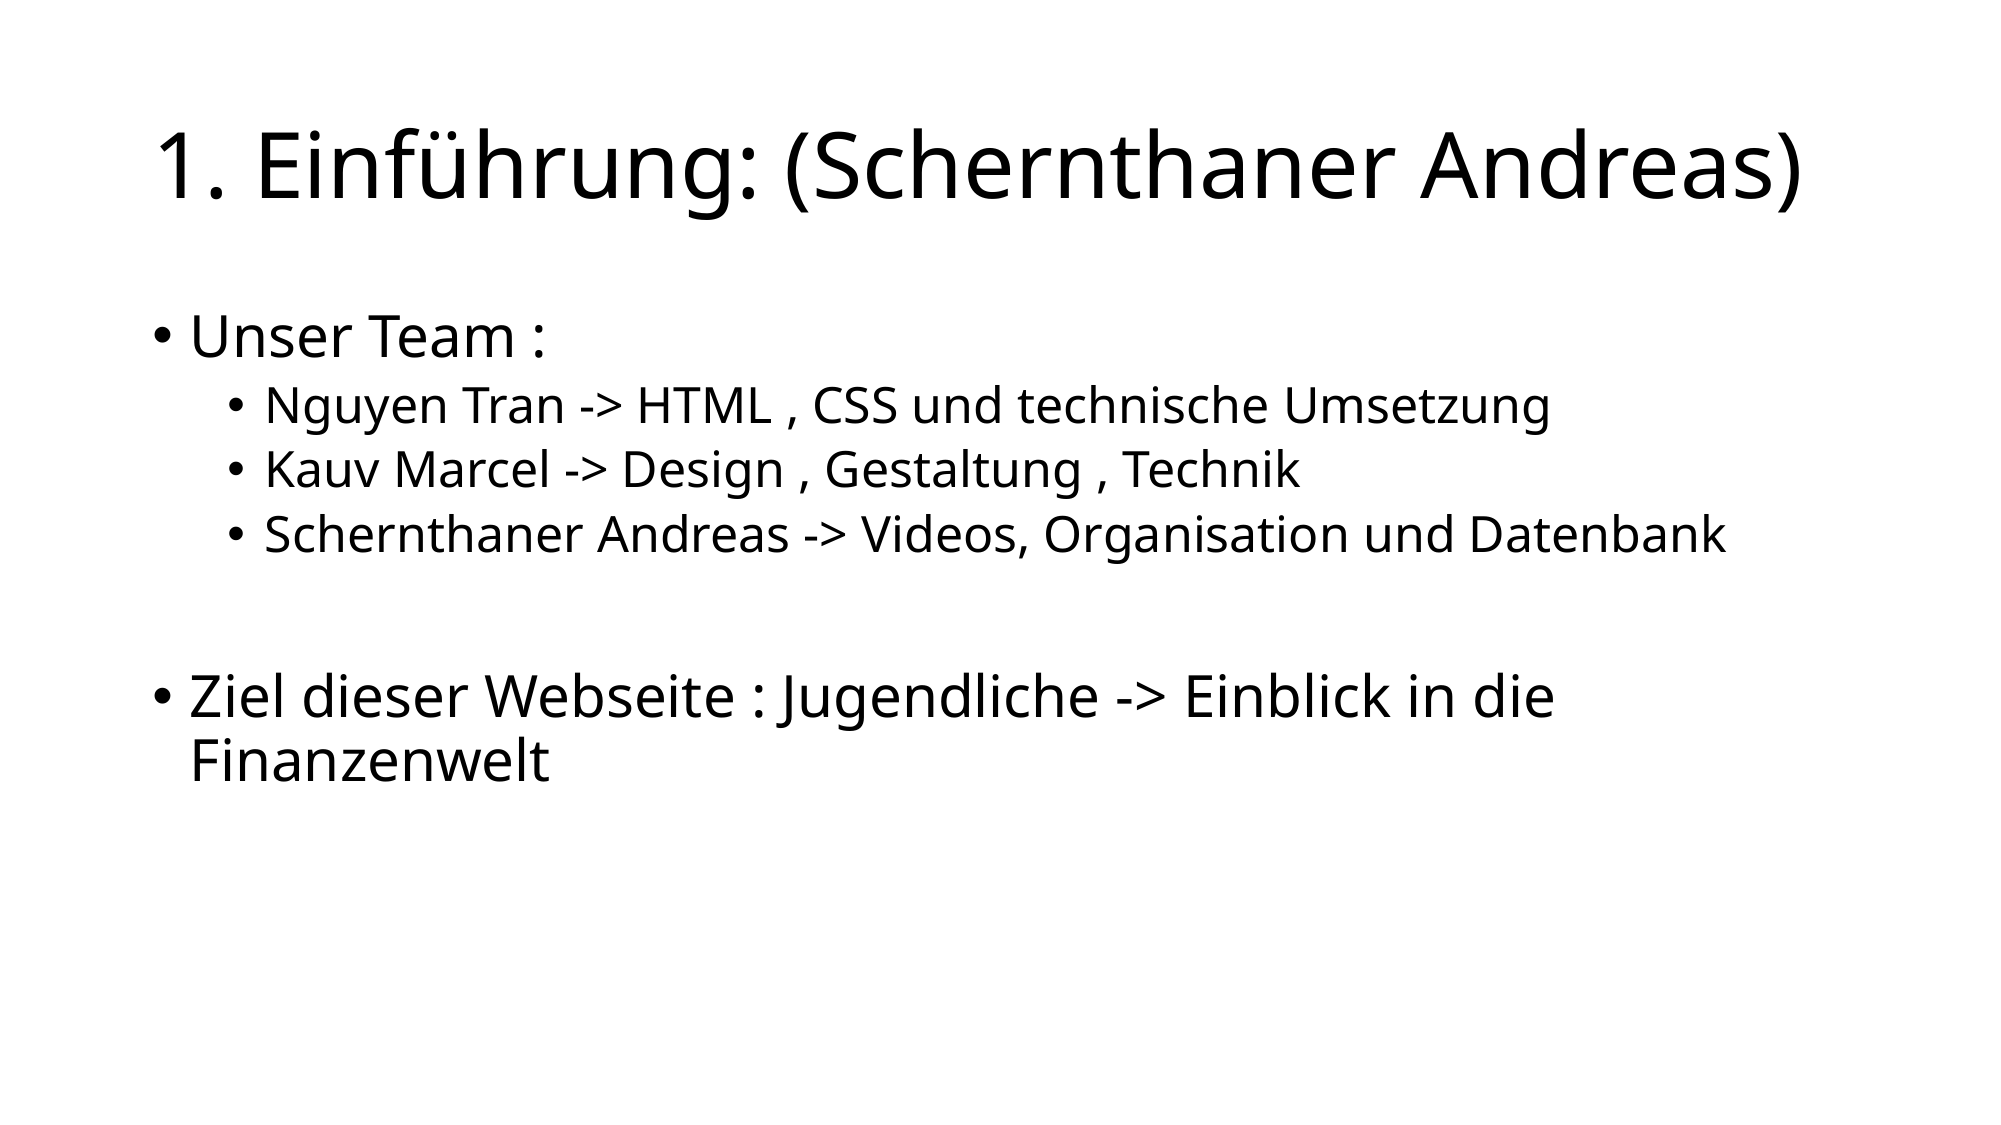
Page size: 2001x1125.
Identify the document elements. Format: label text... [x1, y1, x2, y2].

list Unser Team : Nguyen Tran -> HTML , CSS und technische Umsetzung Kauv Marcel -> Design , Gestaltung , Technik Schernthaner Andreas -> Videos, Organisation und Datenbank Ziel dieser Webseite : Jugendliche -> Einblick in die Finanzenwelt [137, 299, 1863, 1014]
title 1. Einführung: (Schernthaner Andreas) [137, 59, 1863, 278]
